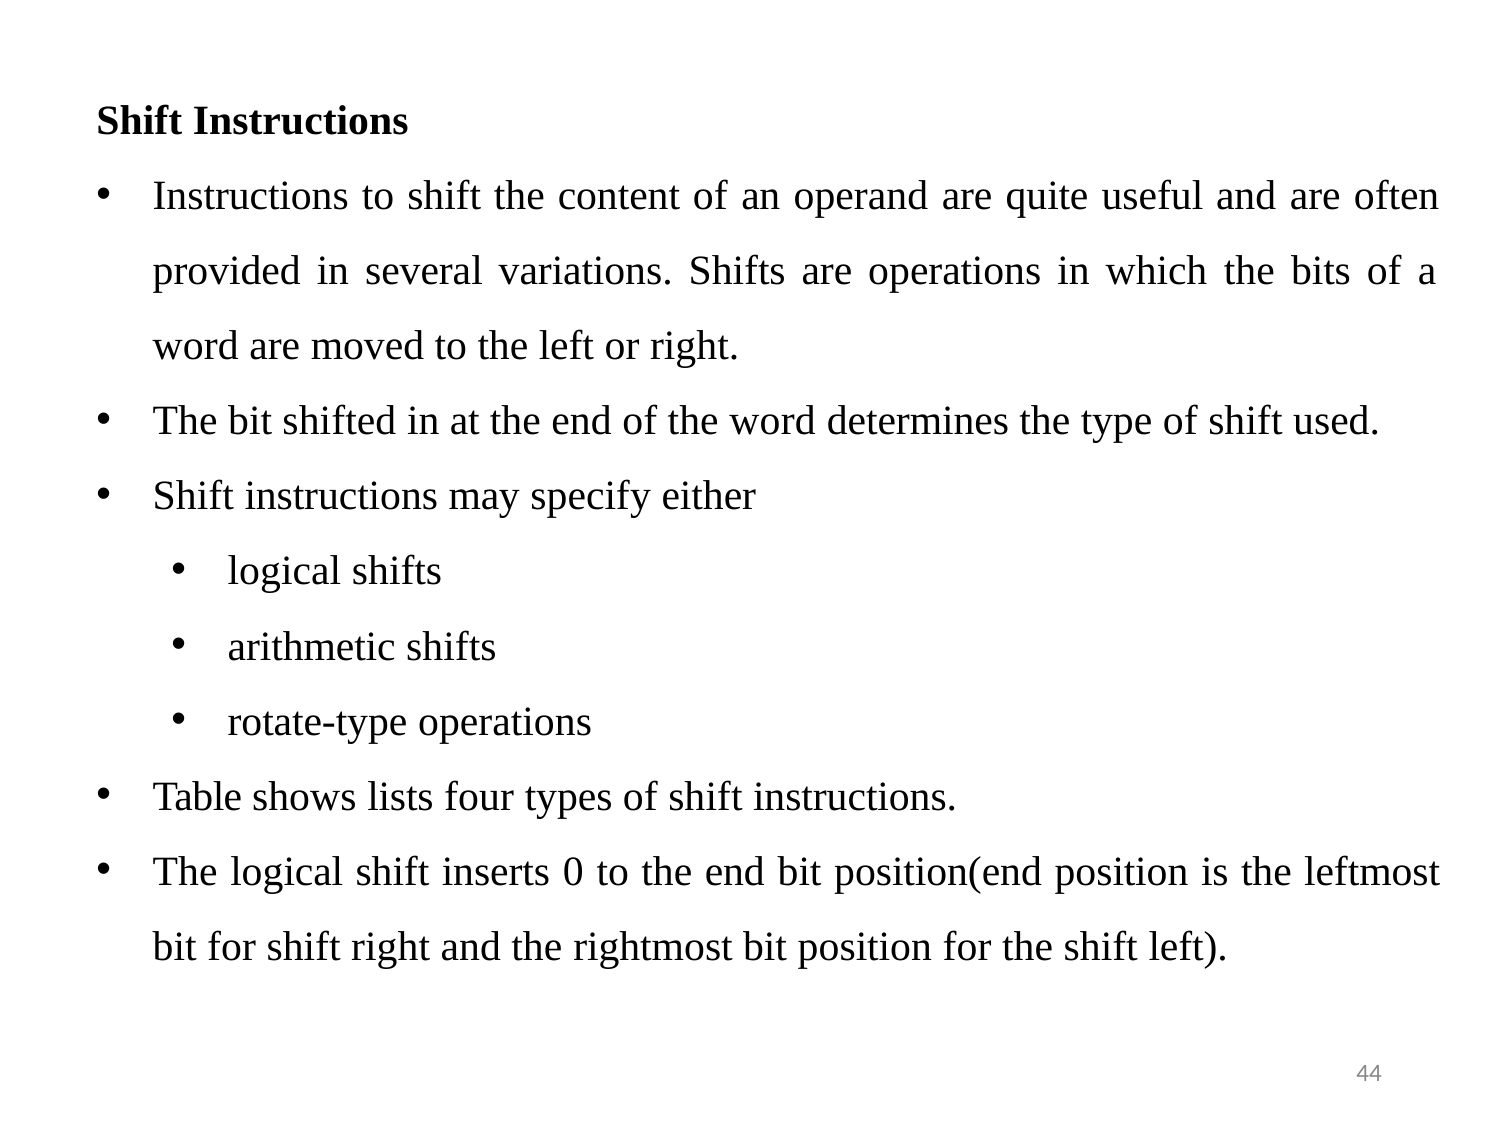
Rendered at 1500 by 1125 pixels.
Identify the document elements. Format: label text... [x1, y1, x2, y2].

text_box Shift Instructions Instructions to shift the content of an operand are quite useful and are often provided in several variations. Shifts are operations in which the bits of a word are moved to the left or right. The bit shifted in at the end of the word determines the type of shift used. Shift instructions may specify either logical shifts arithmetic shifts rotate-type operations Table shows lists four types of shift instructions. The logical shift inserts 0 to the end bit position(end position is the leftmost bit for shift right and the rightmost bit position for the shift left). [94, 66, 1454, 969]
slide_number 44 [1350, 1060, 1389, 1125]
